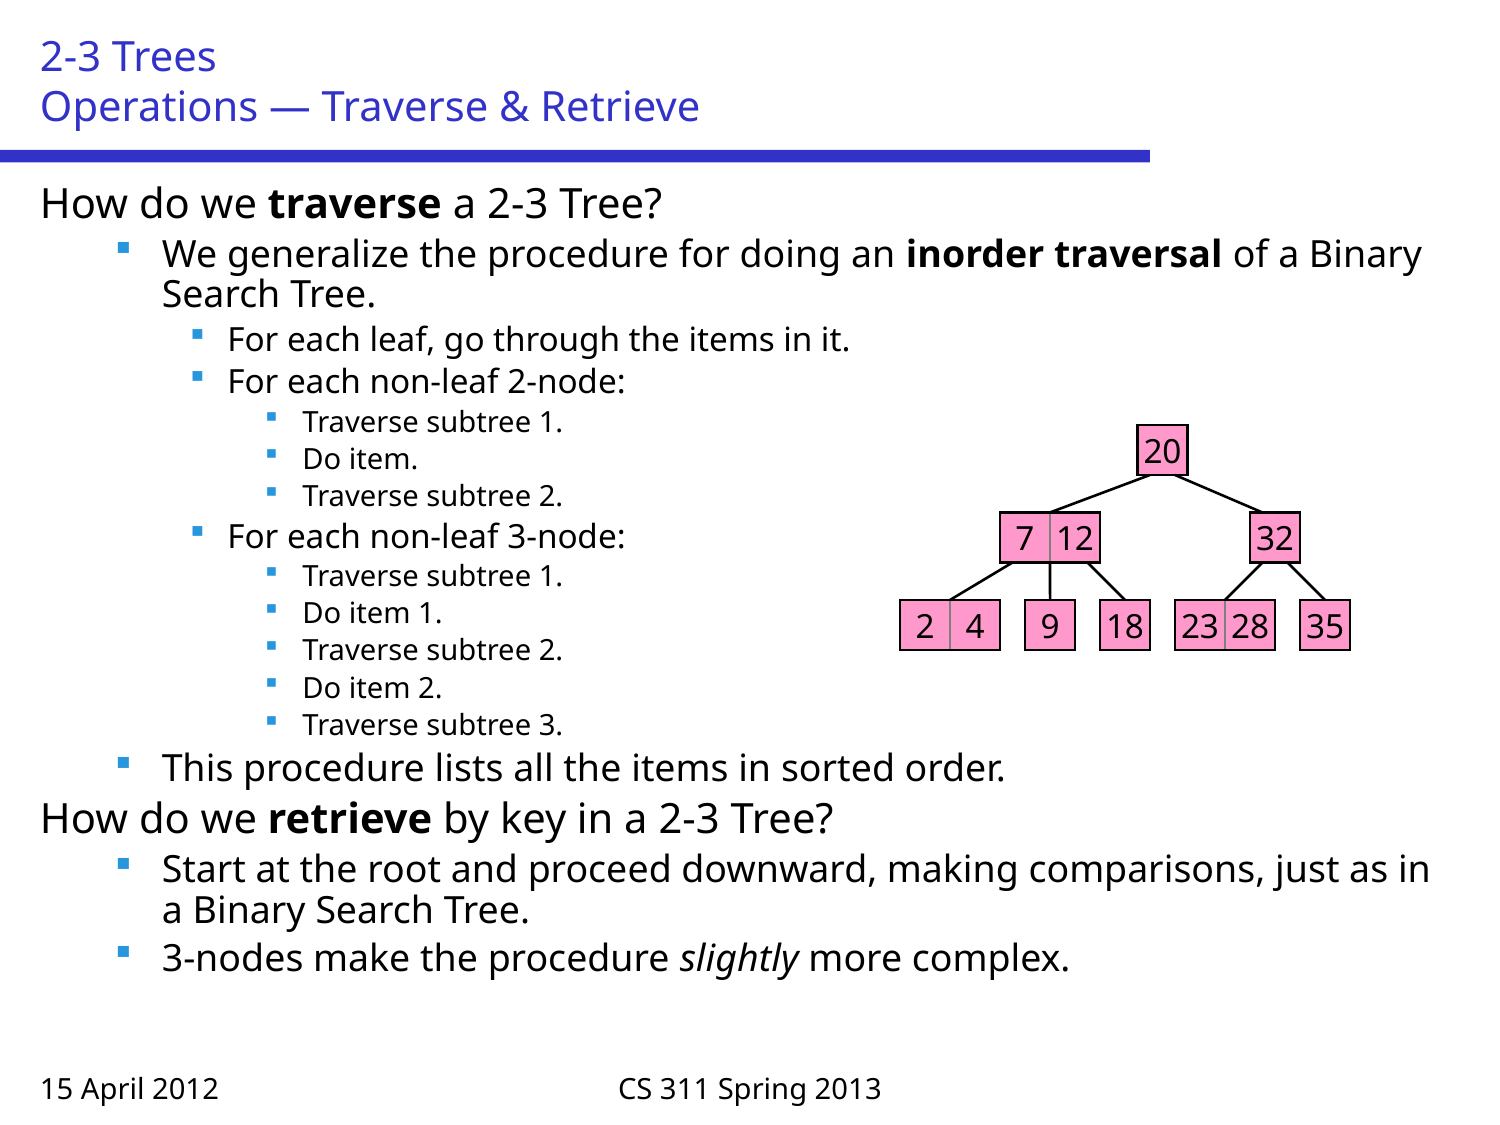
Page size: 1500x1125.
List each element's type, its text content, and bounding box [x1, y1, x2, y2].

text_box [900, 600, 1000, 650]
footer CS 311 Spring 2013 [387, 1062, 1113, 1113]
text_box [999, 512, 1100, 563]
text_box 35 [1299, 600, 1350, 650]
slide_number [24, 1062, 375, 1113]
text_box 18 [1100, 600, 1150, 650]
text_box 32 [1250, 512, 1300, 563]
text_box [1175, 600, 1275, 650]
title 2-3 Trees Operations — Traverse & Retrieve [24, 24, 1475, 138]
list How do we traverse a 2-3 Tree? We generalize the procedure for doing an inorder traversal of a Binary Search Tree. For each leaf, go through the items in it. For each non-leaf 2-node: Traverse subtree 1. Do item. Traverse subtree 2. For each non-leaf 3-node: Traverse subtree 1. Do item 1. Traverse subtree 2. Do item 2. Traverse subtree 3. This procedure lists all the items in sorted order. How do we retrieve by key in a 2-3 Tree? Start at the root and proceed downward, making comparisons, just as in a Binary Search Tree. 3-nodes make the procedure slightly more complex. [24, 174, 1475, 1050]
text_box 9 [1025, 600, 1075, 650]
text_box 20 [1137, 425, 1188, 475]
